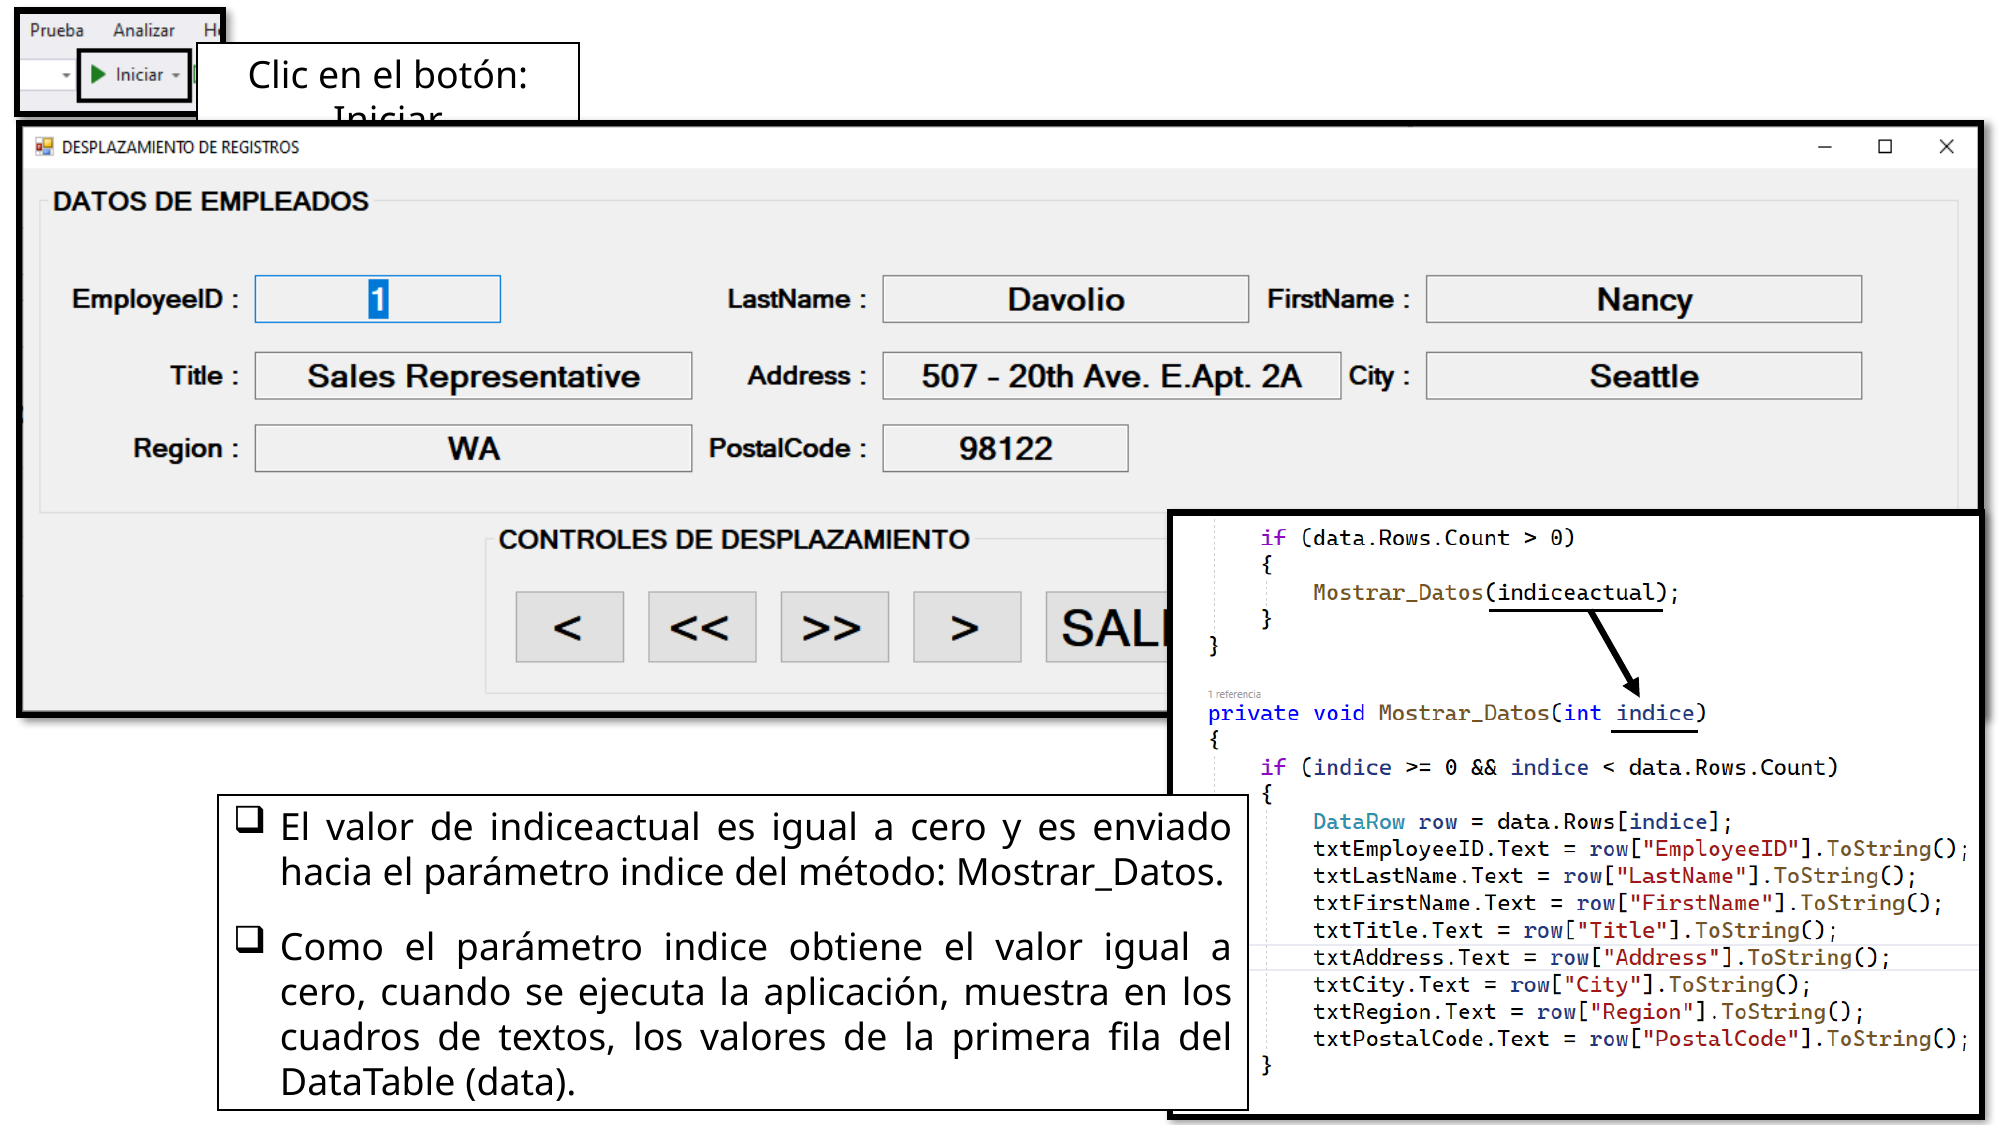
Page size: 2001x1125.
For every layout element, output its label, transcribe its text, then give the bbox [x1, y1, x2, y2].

picture [22, 126, 1979, 712]
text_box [1172, 515, 1979, 1114]
picture [20, 13, 220, 112]
text_box El valor de indiceactual es igual a cero y es enviado hacia el parámetro indice del método: Mostrar_Datos. Como el parámetro indice obtiene el valor igual a cero, cuando se ejecuta la aplicación, muestra en los cuadros de textos, los valores de la primera fila del DataTable (data). [217, 794, 1172, 1111]
text_box Clic en el botón: Iniciar [196, 42, 580, 117]
